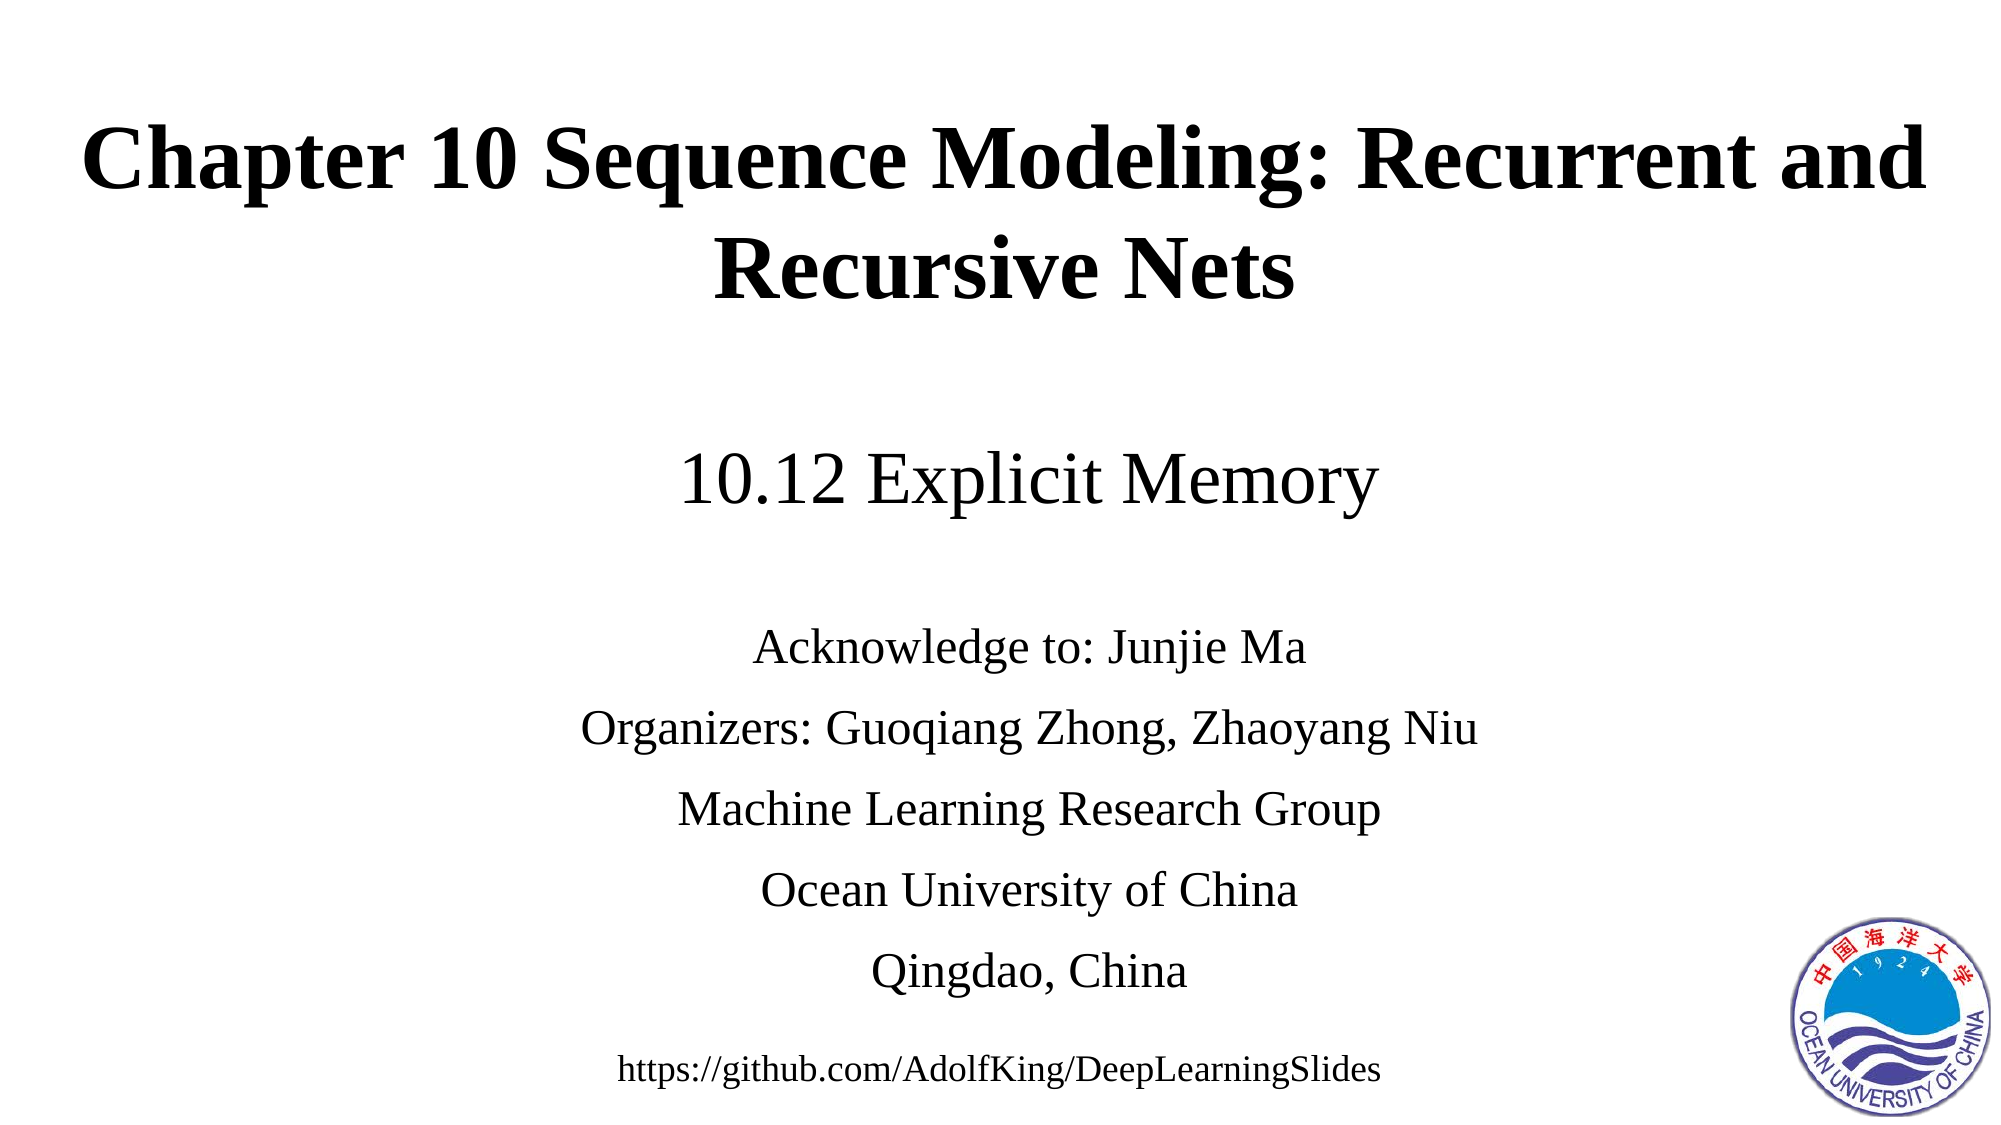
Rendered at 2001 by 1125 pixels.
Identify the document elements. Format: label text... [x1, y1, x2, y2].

text_box Chapter 10 Sequence Modeling: Recurrent and Recursive Nets [10, 89, 2000, 324]
picture [1789, 917, 1991, 1117]
text_box https://github.com/AdolfKing/DeepLearningSlides [594, 1036, 1406, 1096]
subtitle Acknowledge to: Junjie Ma Organizers: Guoqiang Zhong, Zhaoyang Niu Machine Learning Research Group Ocean University of China Qingdao, China [335, 606, 1724, 1006]
text_box 10.12 Explicit Memory [293, 406, 1767, 526]
